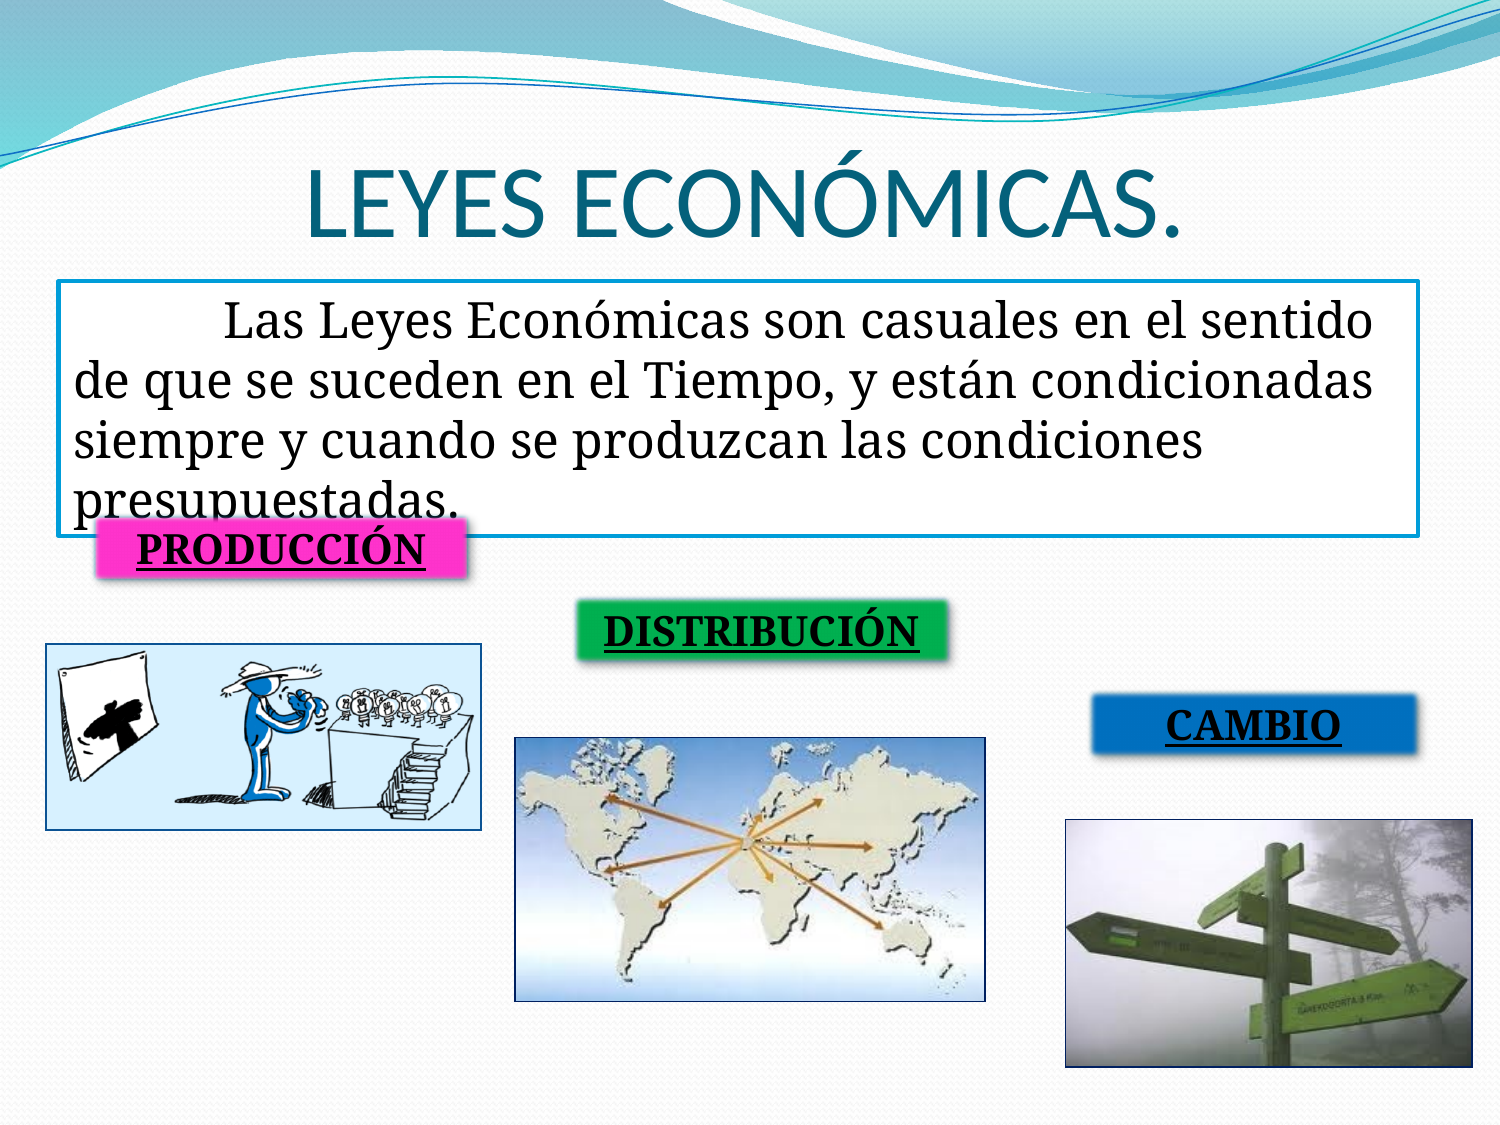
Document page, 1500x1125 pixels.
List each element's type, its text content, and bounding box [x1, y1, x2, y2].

text_box CAMBIO [1096, 698, 1413, 750]
text_box PRODUCCIÓN [98, 520, 463, 574]
title LEYES ECONÓMICAS. [70, 70, 1421, 259]
picture [1066, 820, 1472, 1067]
picture [515, 738, 985, 1002]
text_box Las Leyes Económicas son casuales en el sentido de que se suceden en el Tiempo, y están condicionadas siempre y cuando se produzcan las condiciones presupuestadas. [56, 279, 1420, 538]
text_box DISTRIBUCIÓN [581, 604, 944, 656]
picture [46, 644, 481, 830]
